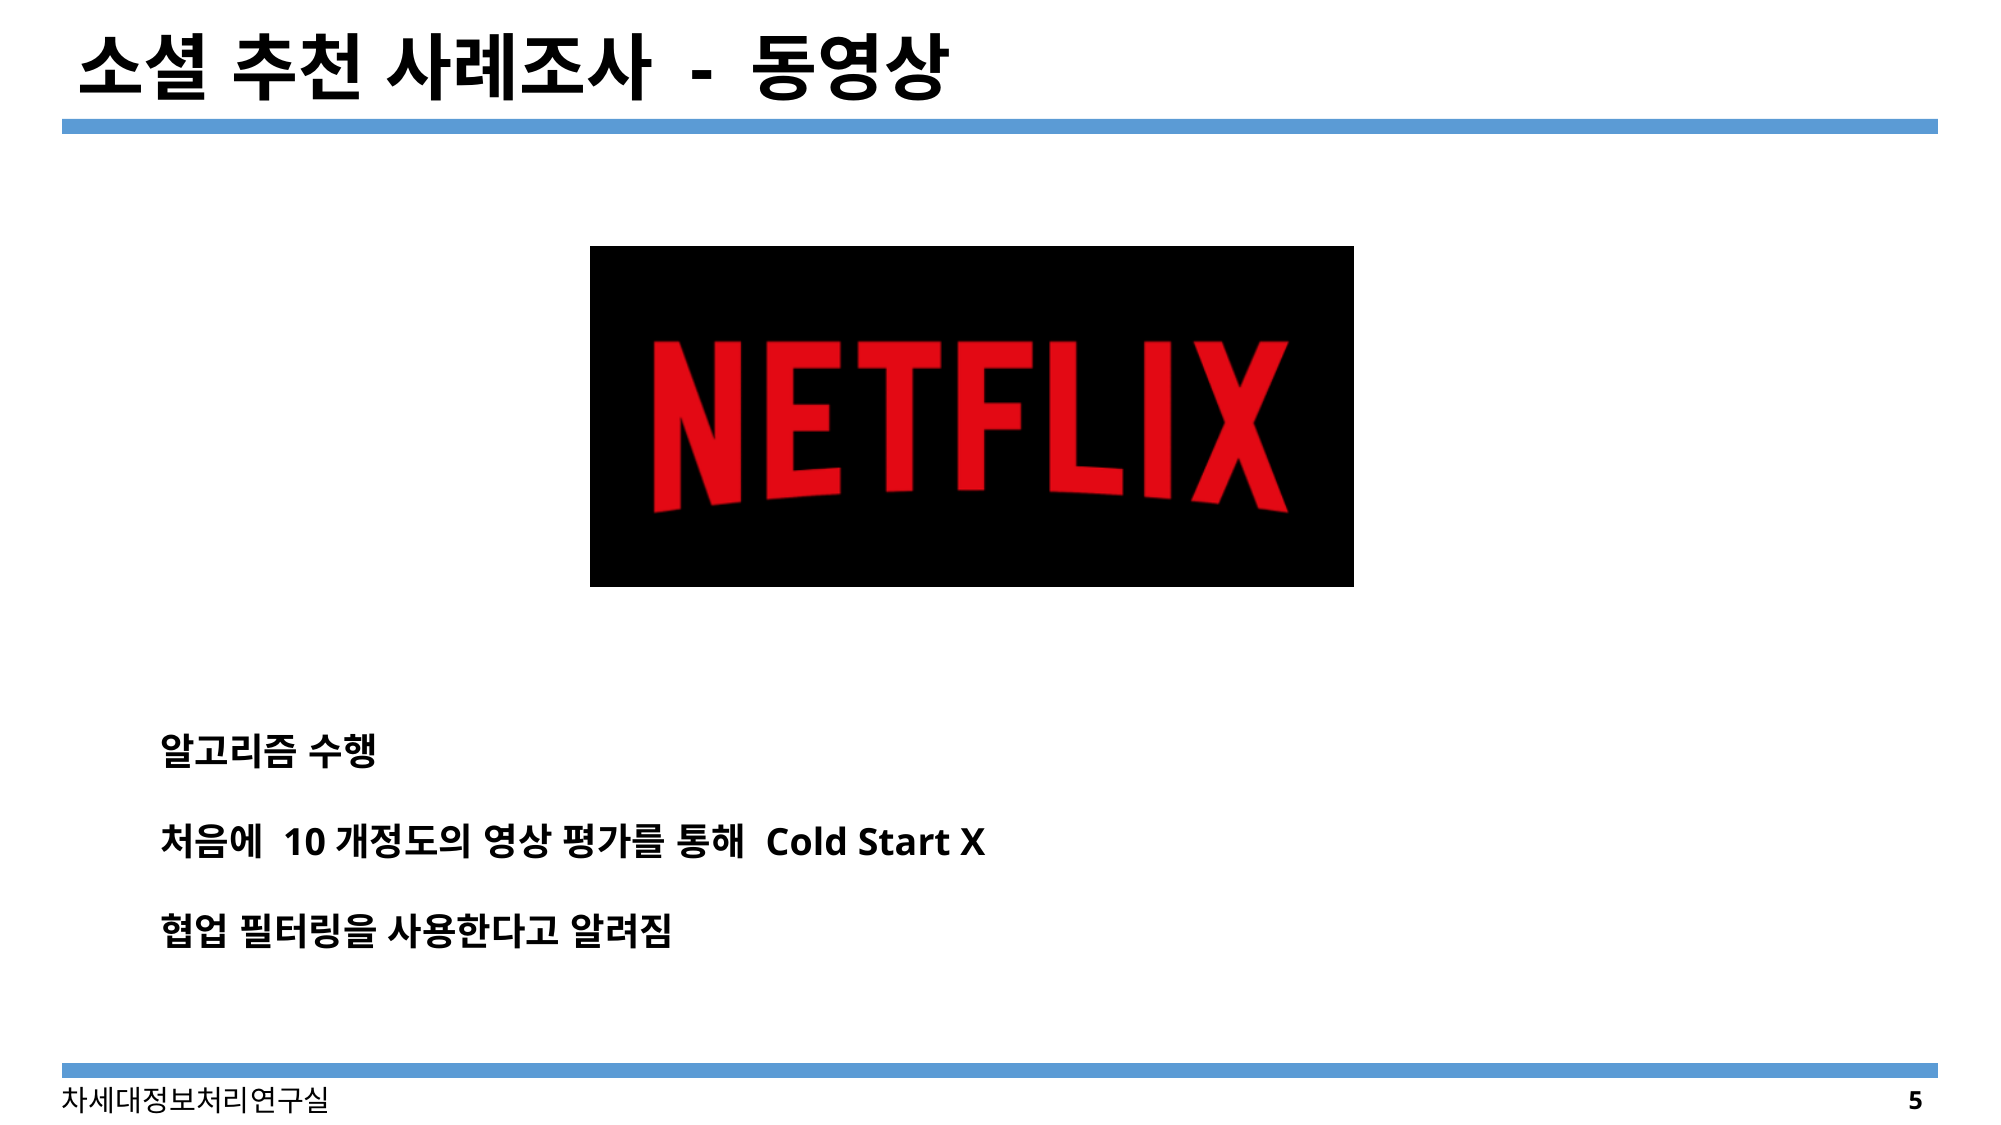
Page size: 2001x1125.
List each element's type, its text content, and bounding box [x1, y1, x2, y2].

slide_number 5 [1487, 1079, 1938, 1125]
picture [590, 246, 1354, 587]
title 소셜 추천 사례조사 - 동영상 [62, 24, 1564, 118]
text_box 알고리즘 수행 처음에 10개정도의 영상 평가를 통해 Cold Start X 협업 필터링을 사용한다고 알려짐 [145, 675, 2000, 1050]
